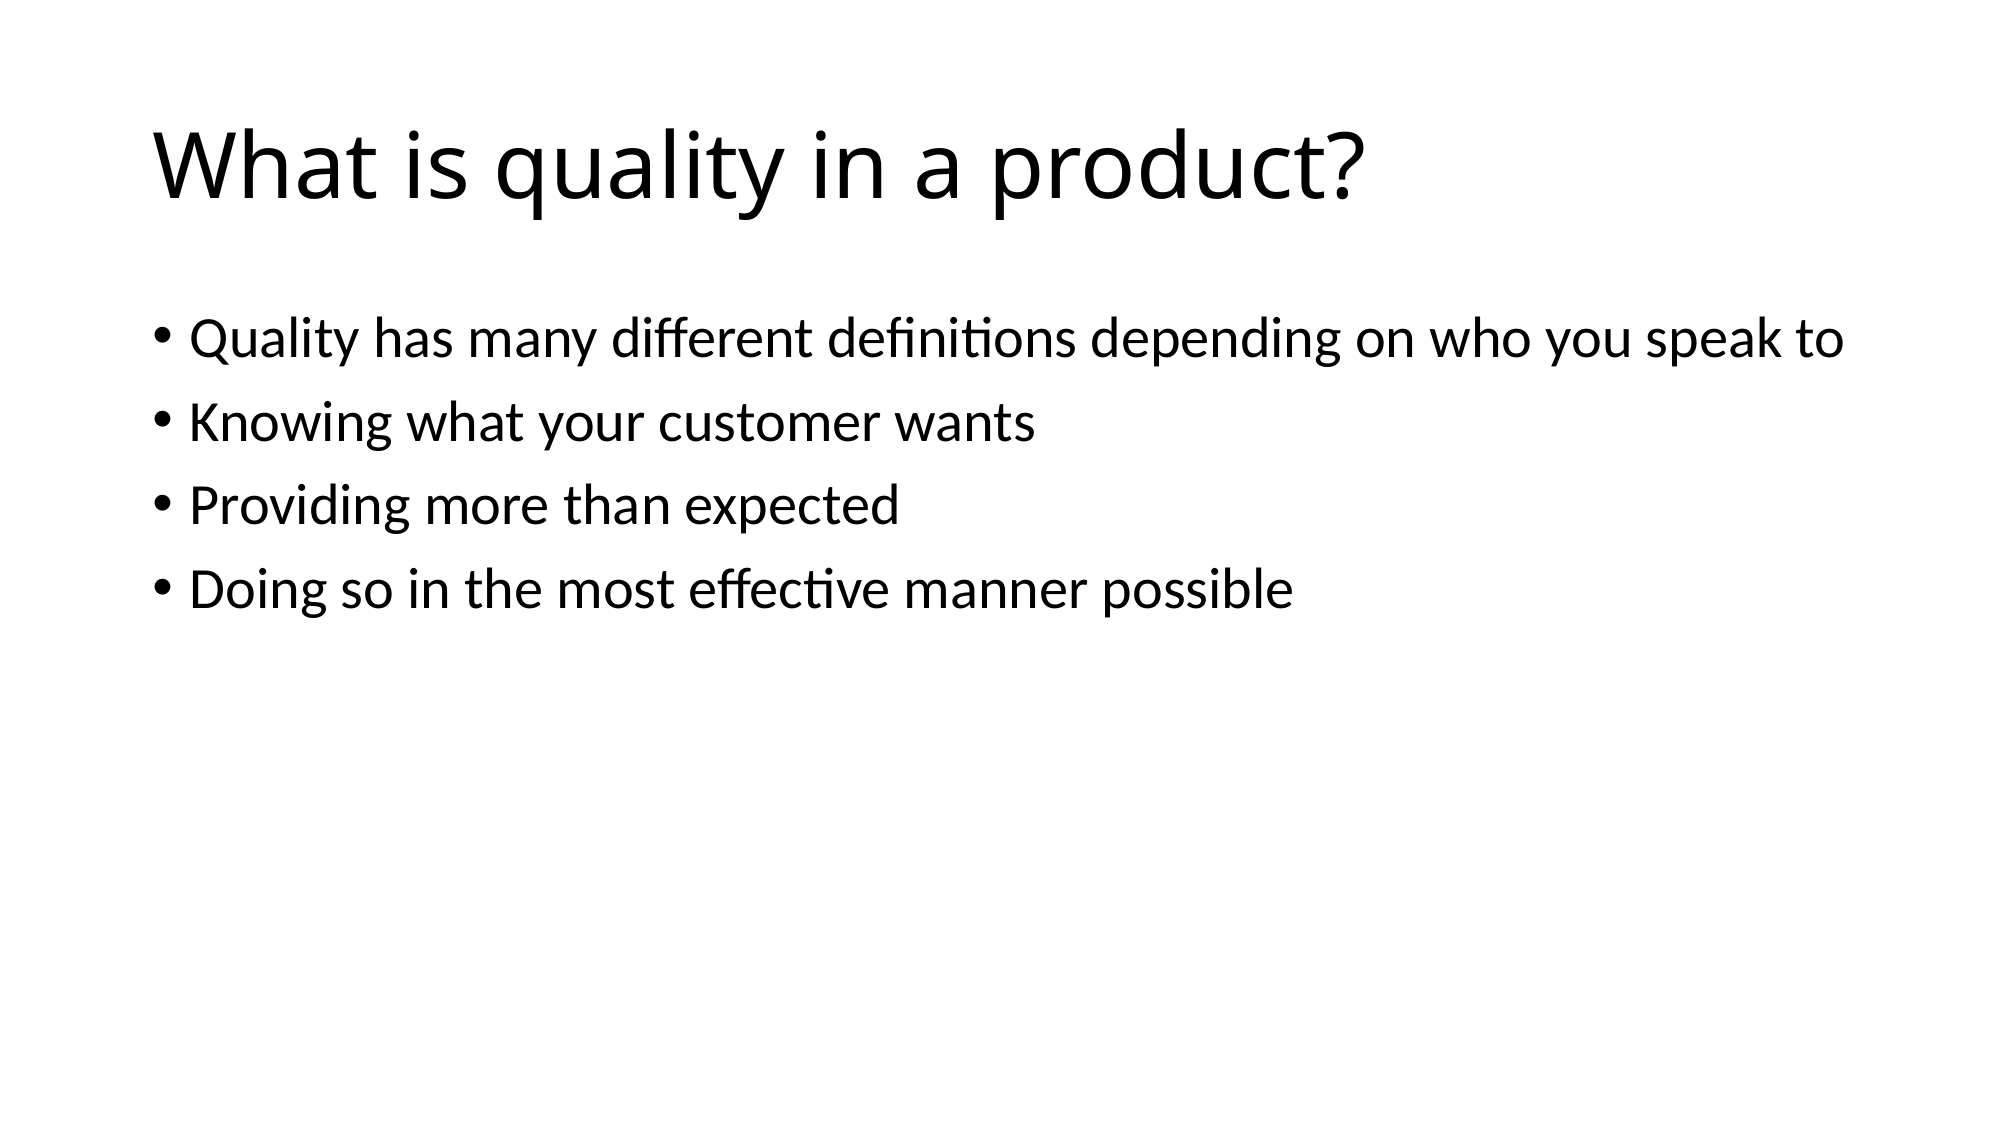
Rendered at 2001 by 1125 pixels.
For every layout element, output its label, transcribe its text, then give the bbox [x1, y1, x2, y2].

title What is quality in a product? [137, 59, 1863, 278]
list Quality has many different definitions depending on who you speak to Knowing what your customer wants Providing more than expected Doing so in the most effective manner possible [137, 299, 1863, 1014]
